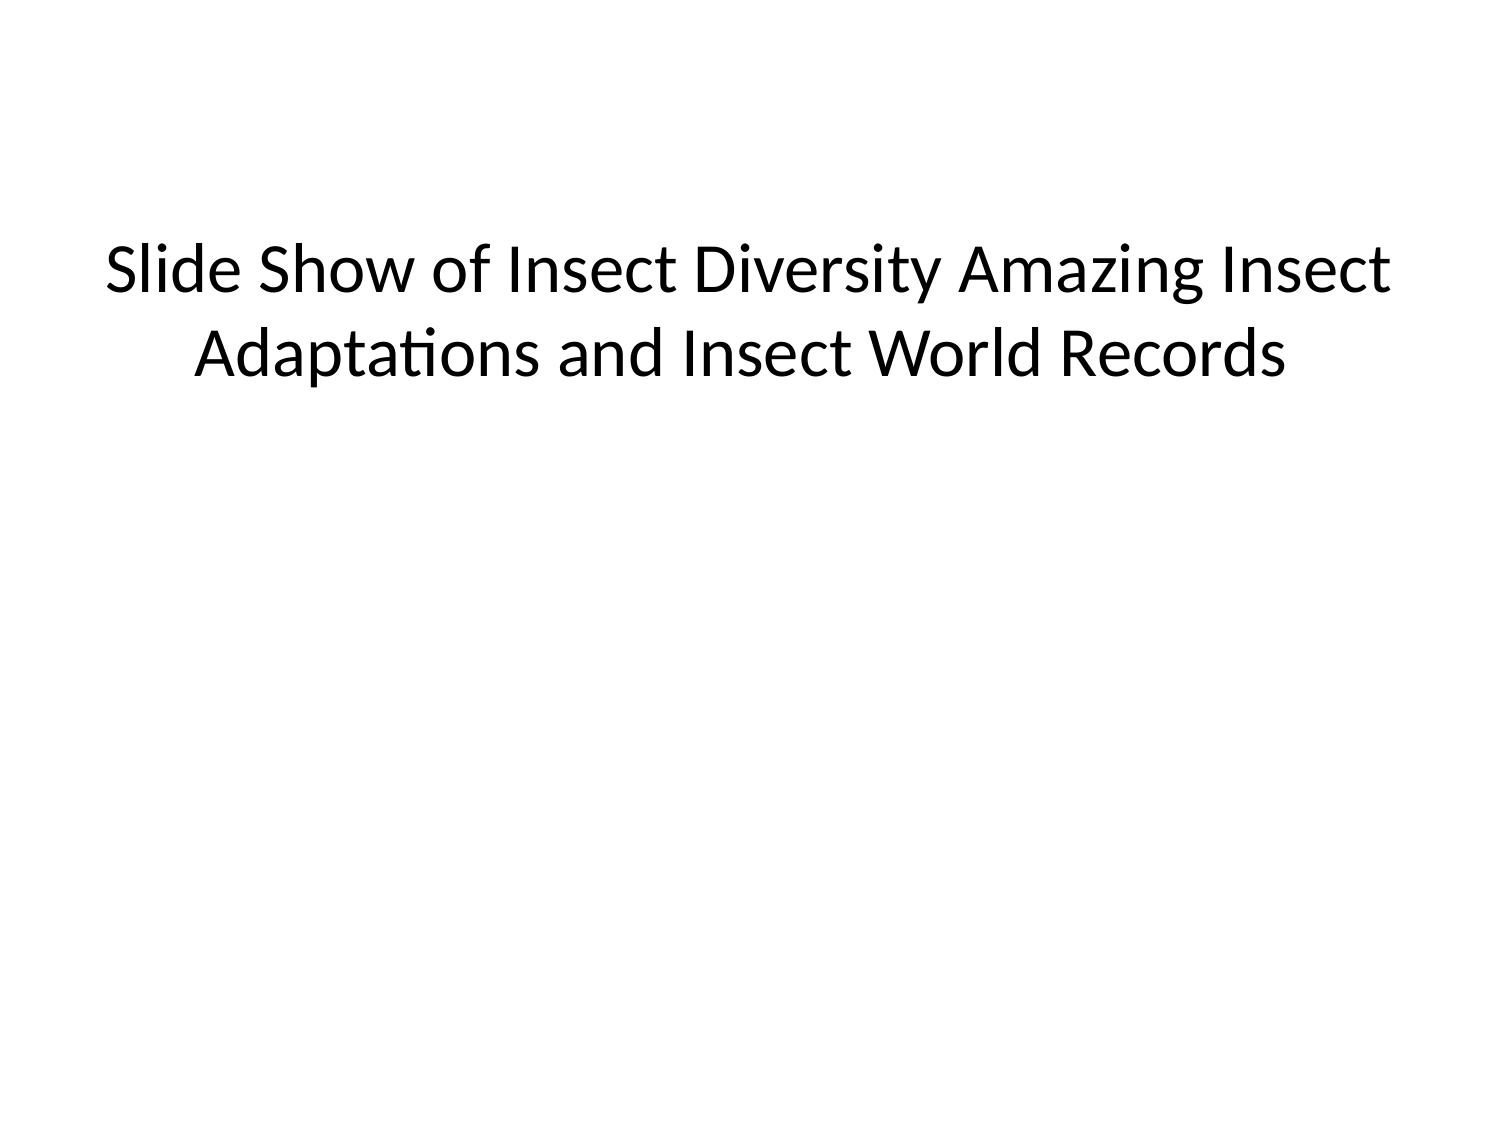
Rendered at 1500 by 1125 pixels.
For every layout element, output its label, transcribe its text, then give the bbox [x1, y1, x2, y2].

title Slide Show of Insect Diversity Amazing Insect Adaptations and Insect World Records [75, 212, 1425, 400]
